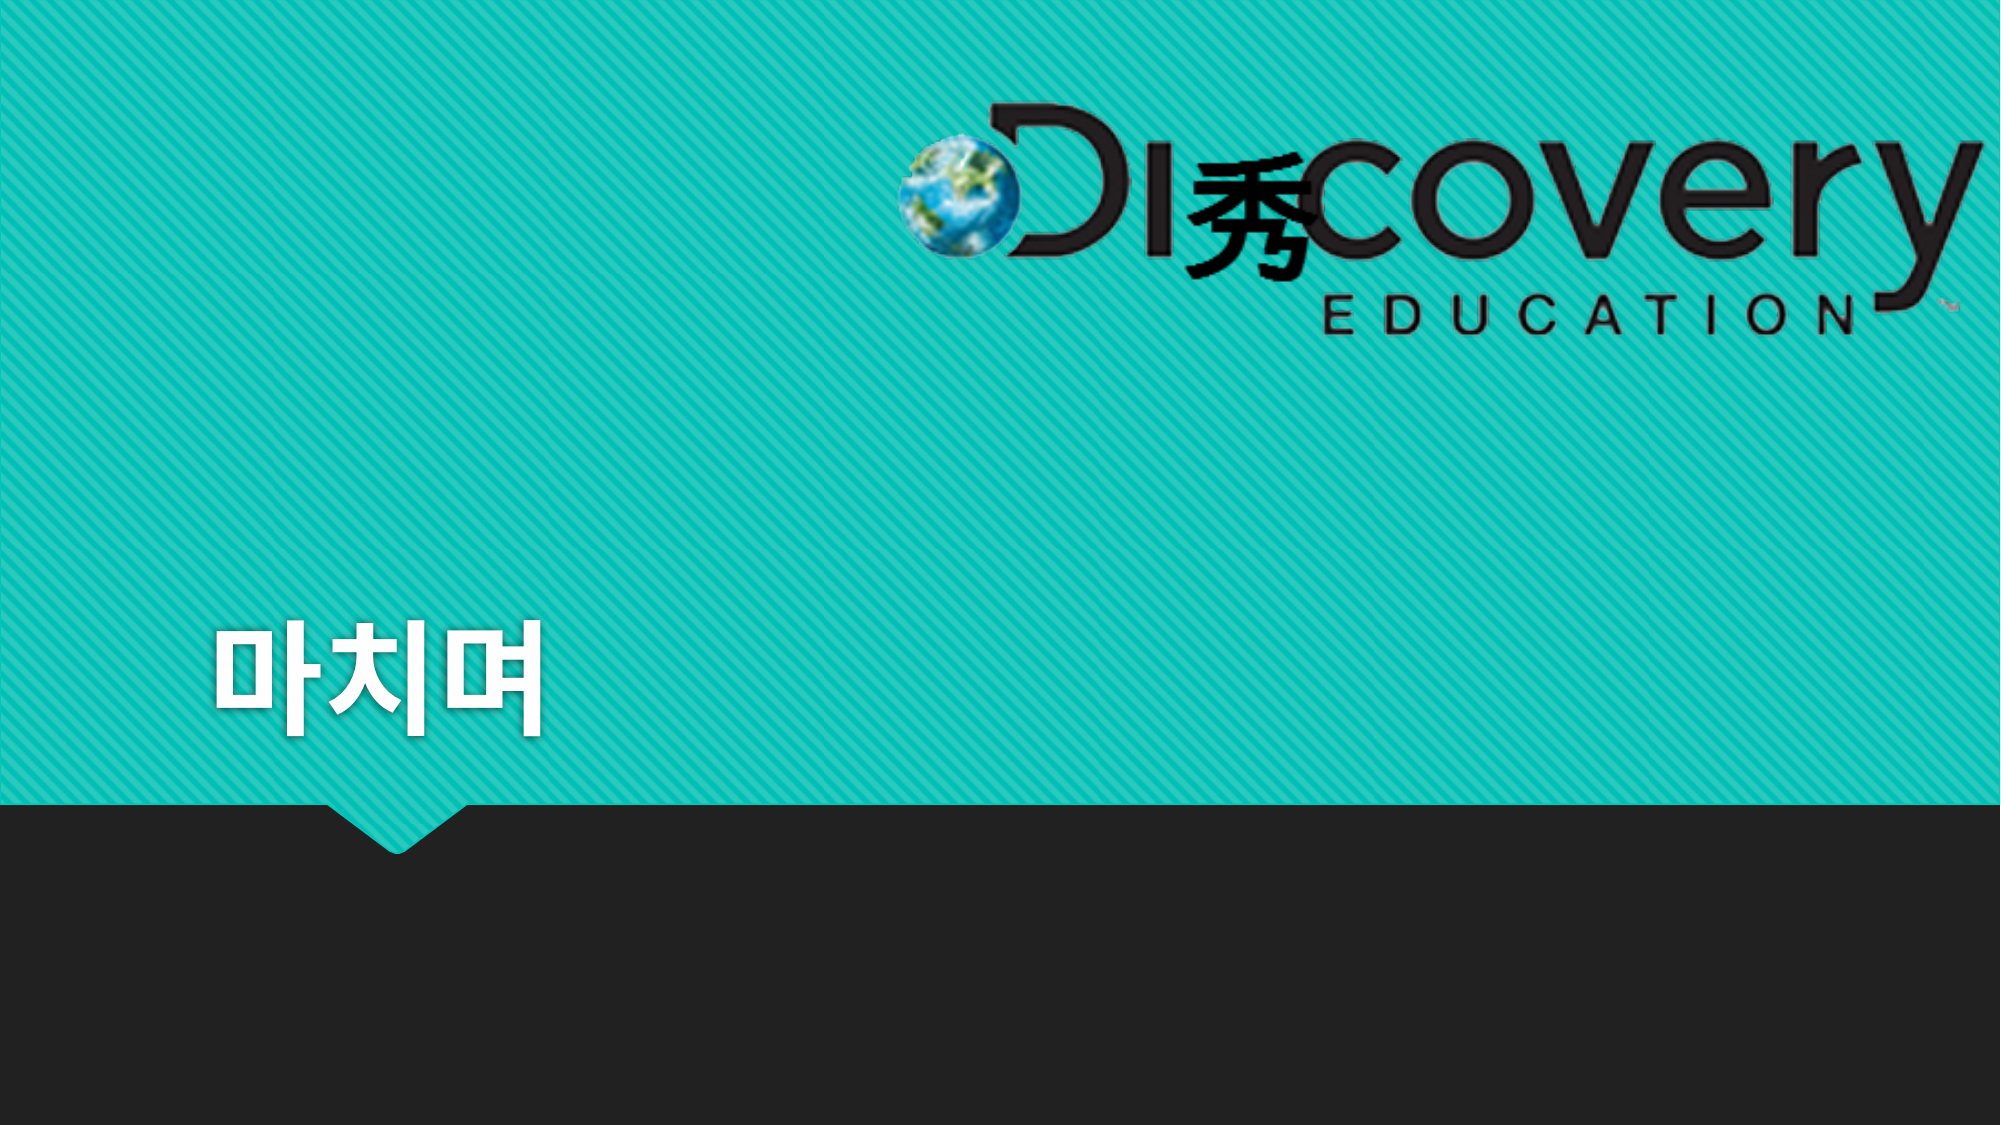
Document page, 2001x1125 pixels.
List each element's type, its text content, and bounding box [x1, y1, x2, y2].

title 마치며 [193, 270, 1928, 758]
picture [890, 0, 2000, 429]
